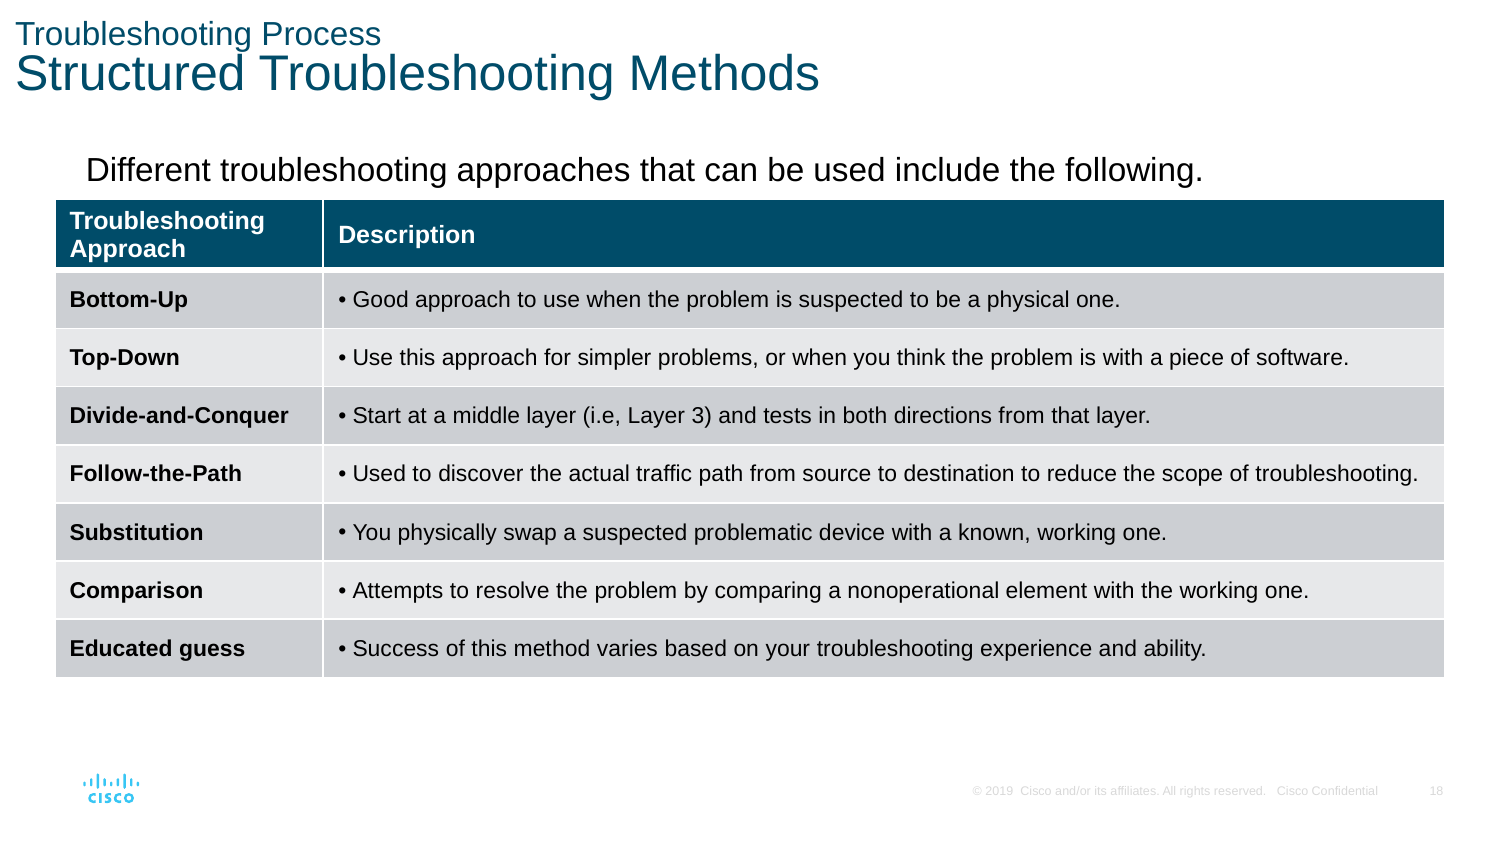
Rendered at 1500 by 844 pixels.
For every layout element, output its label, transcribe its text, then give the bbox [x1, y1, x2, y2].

table_header Troubleshooting Approach [56, 200, 322, 267]
table_cell Substitution [56, 504, 322, 560]
table_cell Success of this method varies based on your troubleshooting experience and ability. [324, 620, 1444, 677]
table_cell Attempts to resolve the problem by comparing a nonoperational element with the working one. [324, 562, 1444, 618]
table_cell Comparison [56, 562, 322, 618]
title Troubleshooting Process Structured Troubleshooting Methods [0, 0, 1369, 121]
table_cell Top-Down [56, 329, 322, 386]
table_cell Used to discover the actual traffic path from source to destination to reduce the scope of troubleshooting. [324, 446, 1444, 502]
table_header Description [324, 200, 1444, 267]
table_cell Bottom-Up [56, 273, 322, 328]
list Different troubleshooting approaches that can be used include the following. [70, 140, 1430, 189]
table_cell Use this approach for simpler problems, or when you think the problem is with a piece of software. [324, 329, 1444, 386]
table_cell Educated guess [56, 620, 322, 677]
table_cell You physically swap a suspected problematic device with a known, working one. [324, 504, 1444, 560]
table_cell Follow-the-Path [56, 446, 322, 502]
table_cell Good approach to use when the problem is suspected to be a physical one. [324, 273, 1444, 328]
table_cell Start at a middle layer (i.e, Layer 3) and tests in both directions from that layer. [324, 387, 1444, 444]
table_cell Divide-and-Conquer [56, 387, 322, 444]
